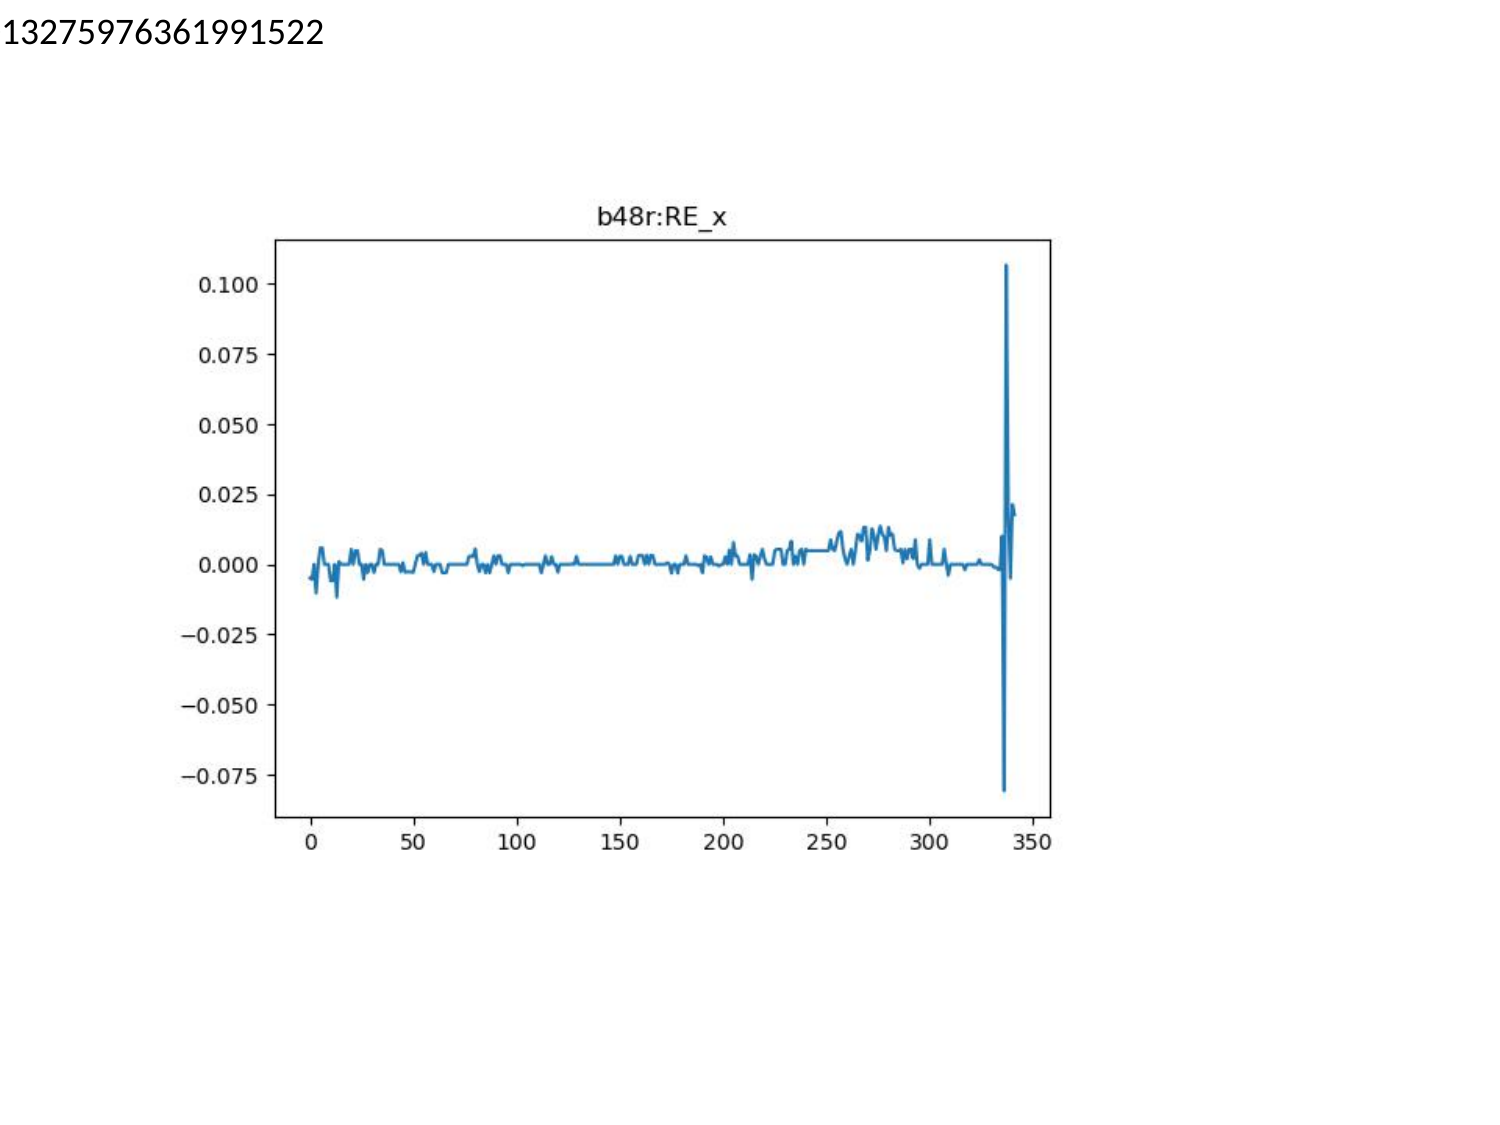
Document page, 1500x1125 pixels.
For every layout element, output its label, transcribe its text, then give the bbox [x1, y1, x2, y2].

text_box RMSE b48r-RE_x : 0.013275976361991522 [0, 0, 340, 60]
picture [149, 149, 1151, 901]
